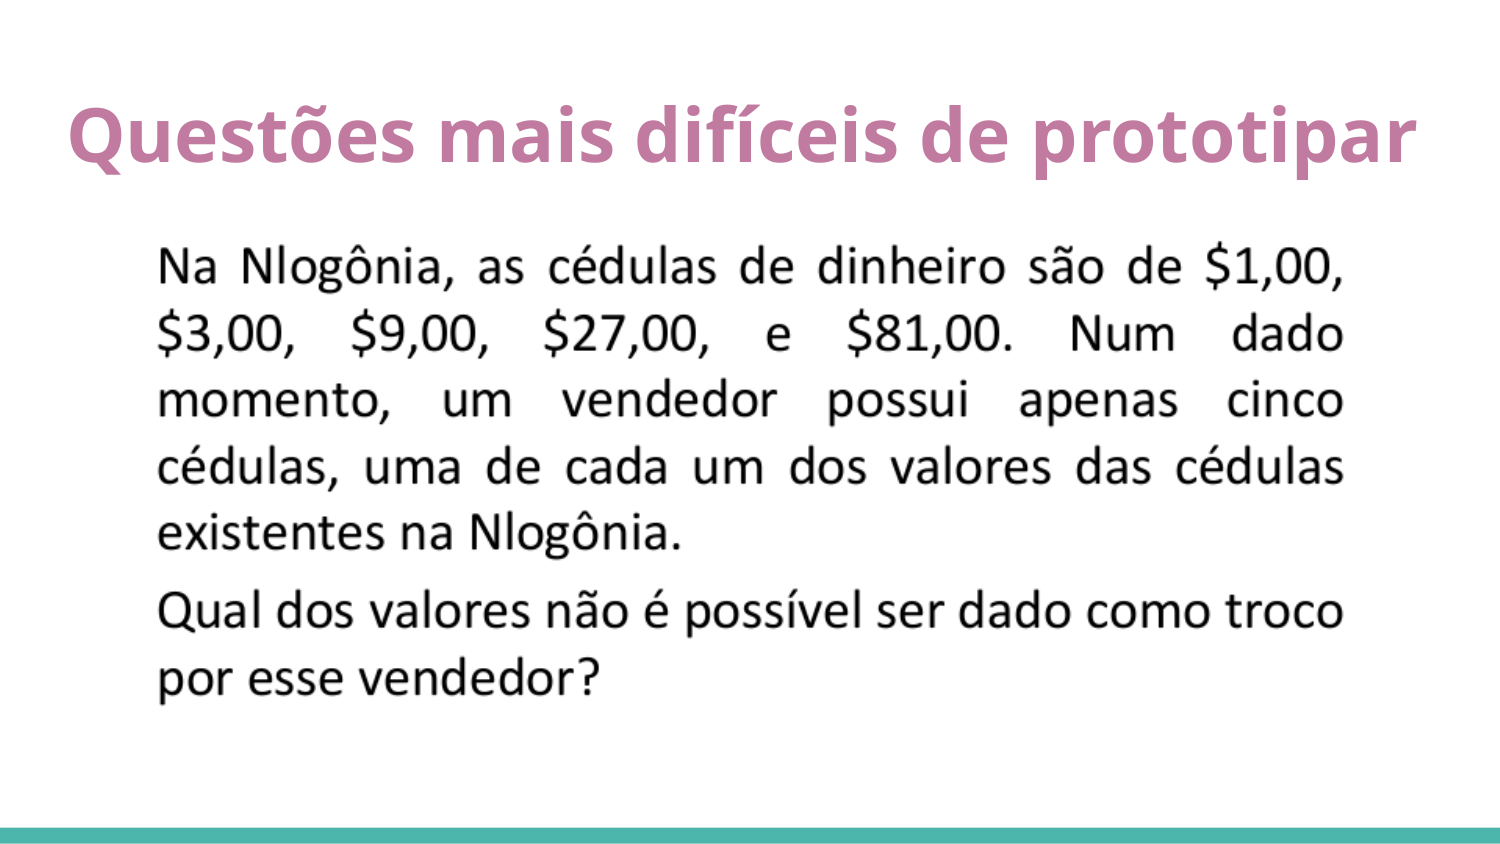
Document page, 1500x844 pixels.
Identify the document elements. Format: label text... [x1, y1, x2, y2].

picture [147, 232, 1353, 714]
title Questões mais difíceis de prototipar [51, 72, 1449, 189]
